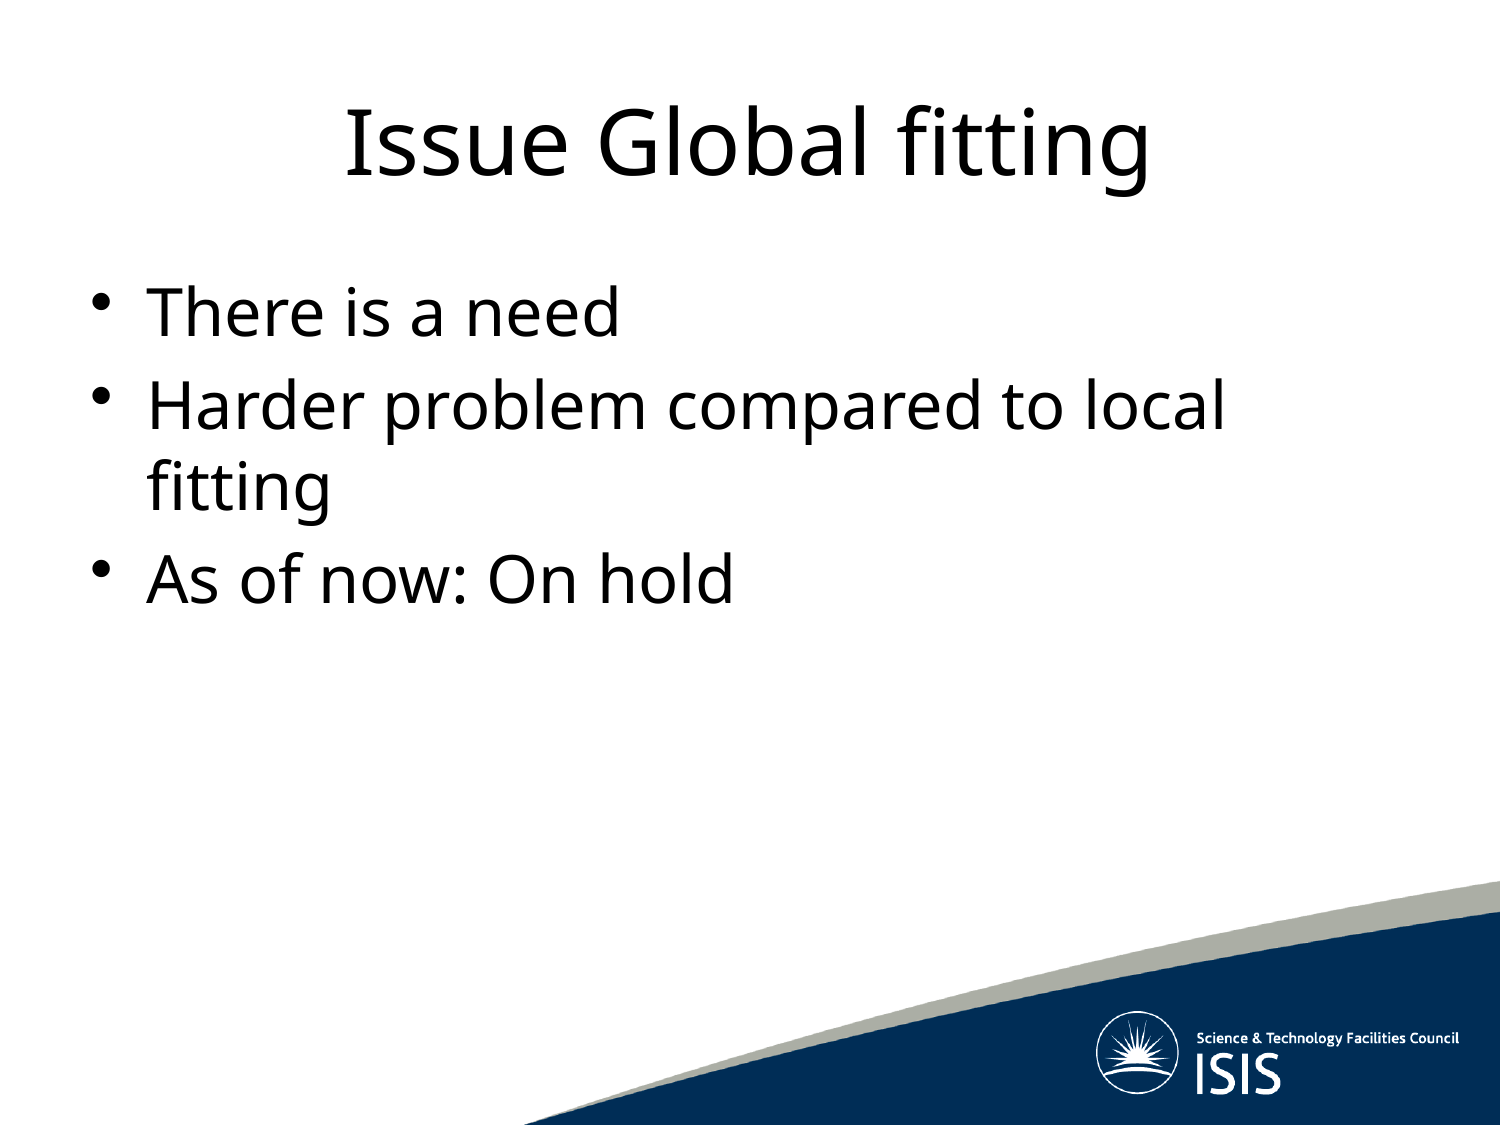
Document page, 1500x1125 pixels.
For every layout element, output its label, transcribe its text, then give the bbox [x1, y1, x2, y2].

title Issue Global fitting [75, 45, 1425, 233]
list There is a need Harder problem compared to local fitting As of now: On hold [75, 262, 1425, 953]
picture [0, 879, 1500, 1125]
